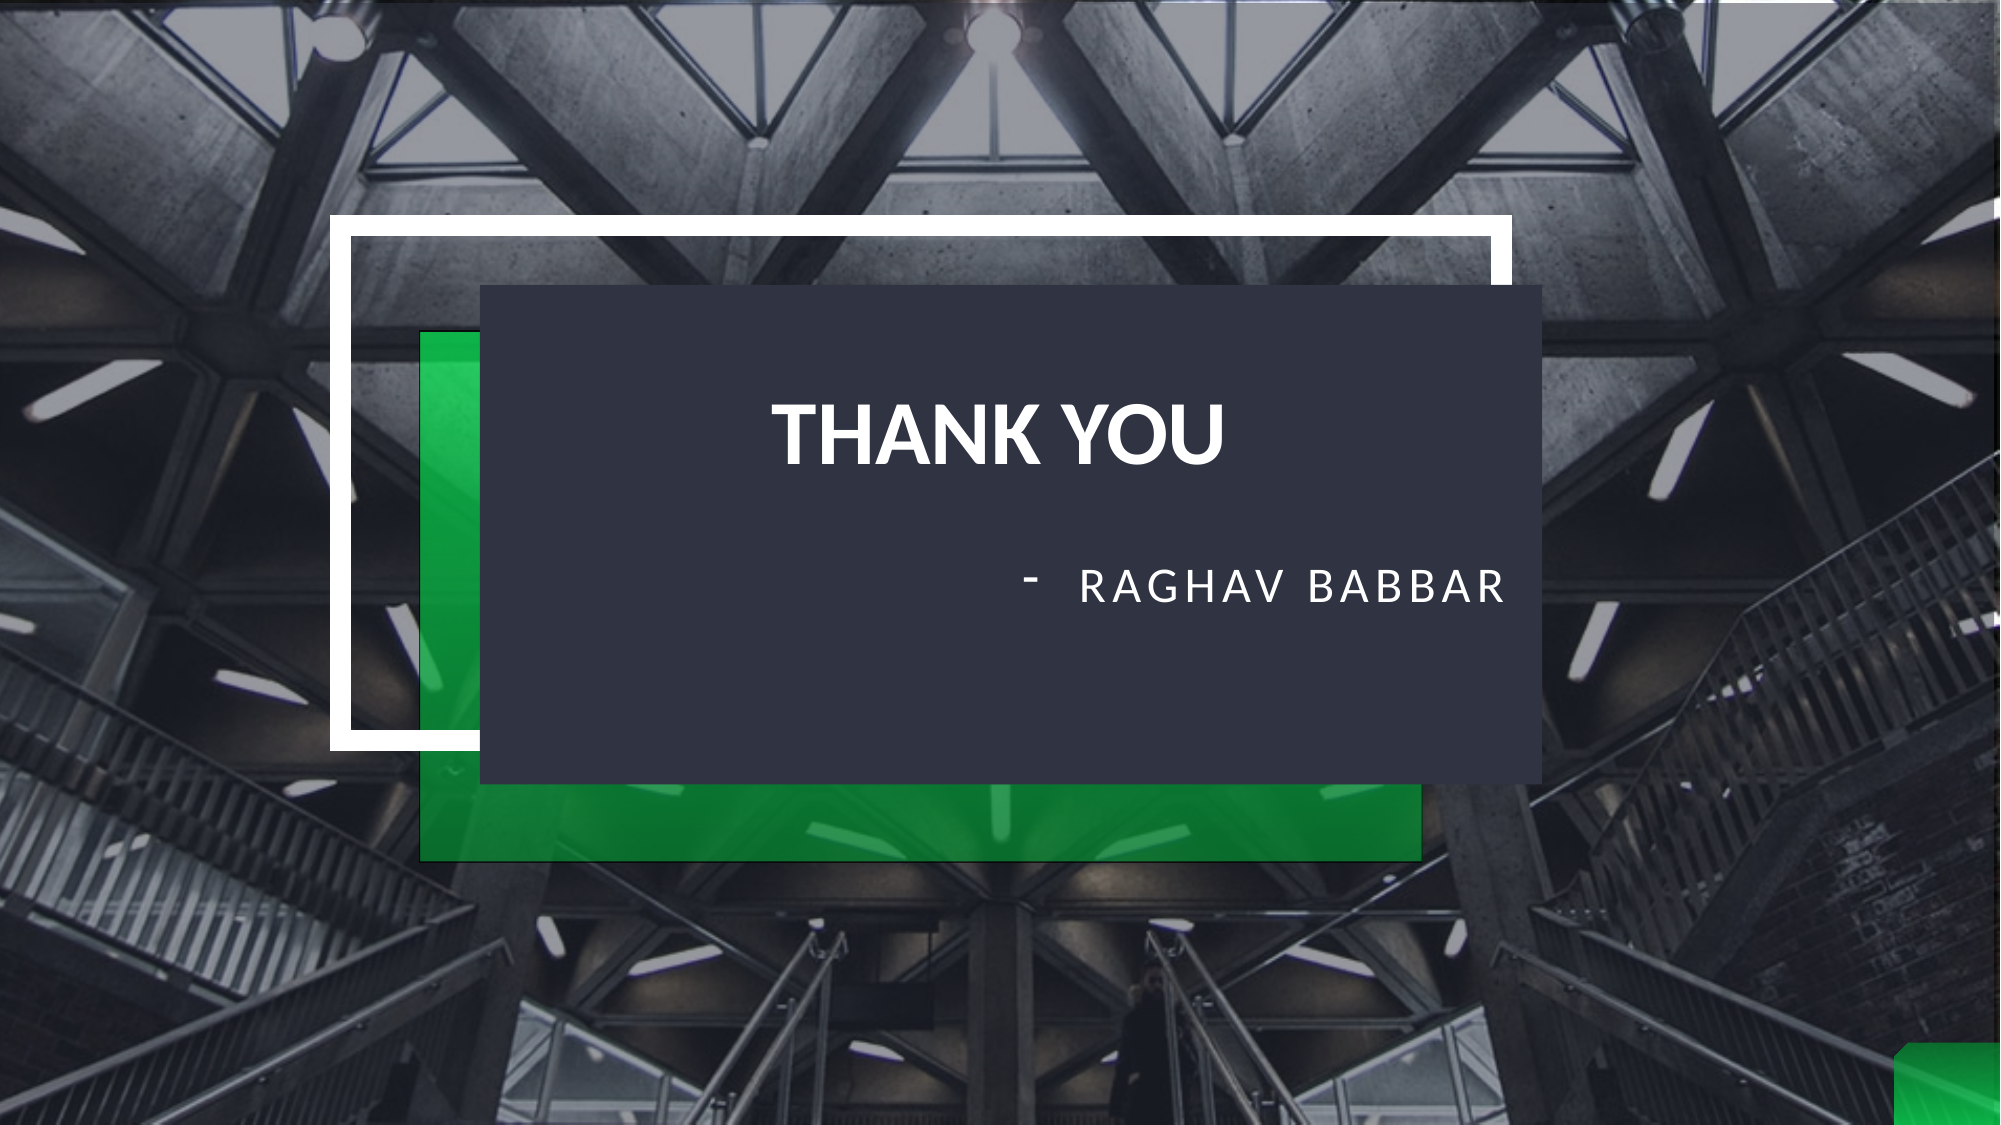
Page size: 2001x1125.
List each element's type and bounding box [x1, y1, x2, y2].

picture [0, 0, 2000, 1125]
text_box [340, 225, 1543, 863]
